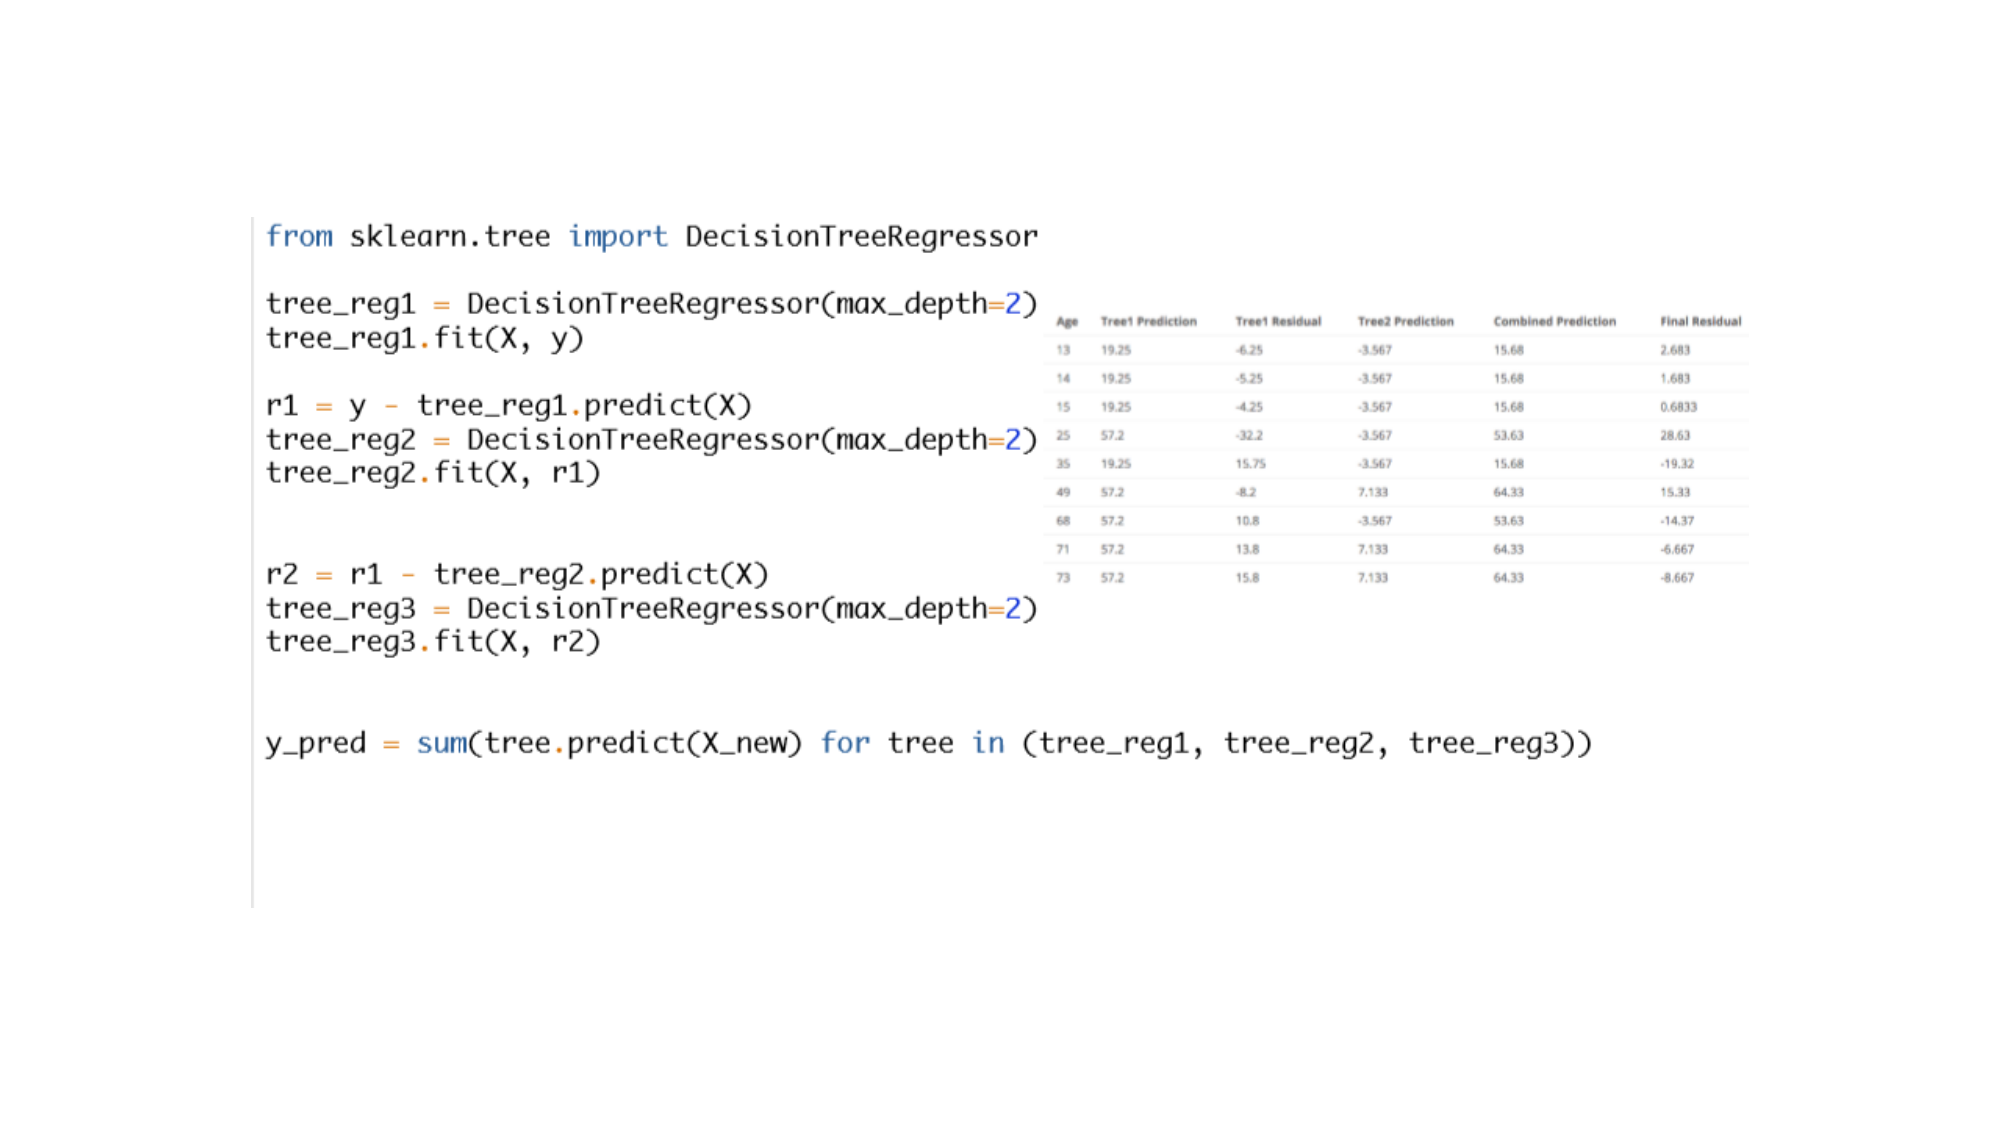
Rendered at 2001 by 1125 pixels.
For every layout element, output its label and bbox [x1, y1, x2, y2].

picture [251, 217, 1749, 908]
